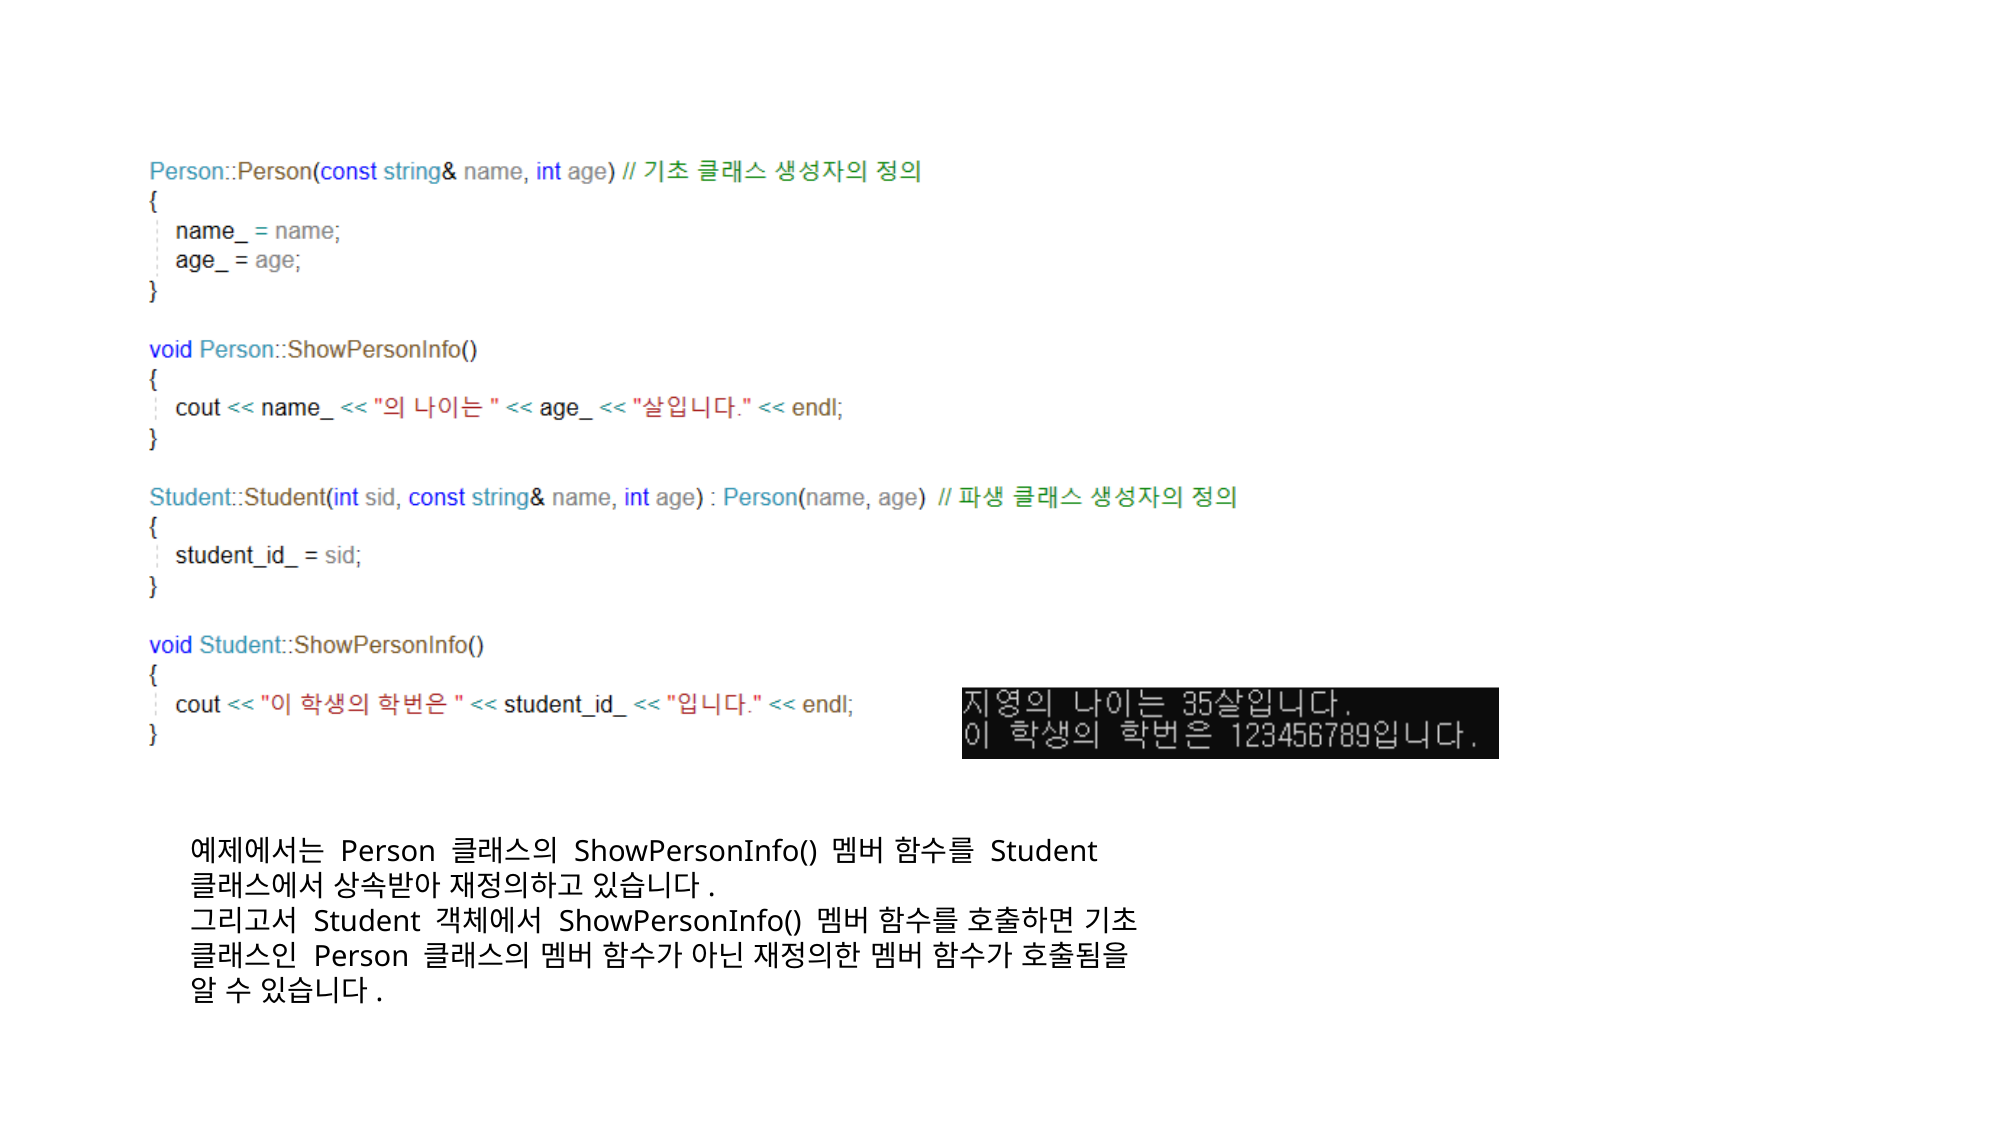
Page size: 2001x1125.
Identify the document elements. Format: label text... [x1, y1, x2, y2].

picture [148, 155, 1500, 760]
text_box 예제에서는 Person 클래스의 ShowPersonInfo() 멤버 함수를 Student 클래스에서 상속받아 재정의하고 있습니다. 그리고서 Student 객체에서 ShowPersonInfo() 멤버 함수를 호출하면 기초 클래스인 Person 클래스의 멤버 함수가 아닌 재정의한 멤버 함수가 호출됨을 알 수 있습니다. [175, 825, 1176, 1015]
